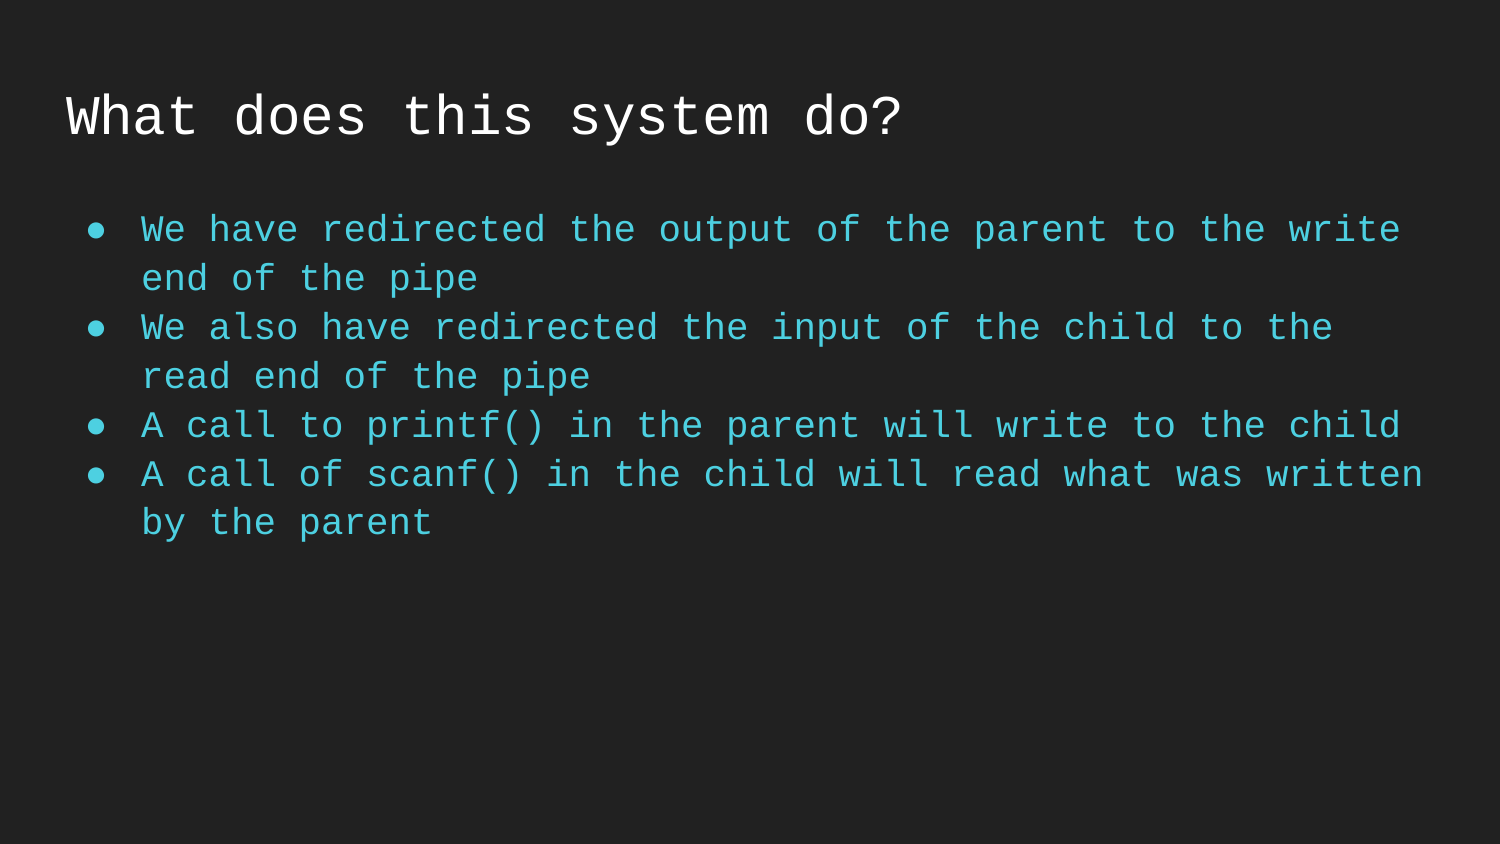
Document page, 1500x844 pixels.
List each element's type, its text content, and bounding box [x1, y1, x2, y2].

list We have redirected the output of the parent to the write end of the pipe We also have redirected the input of the child to the read end of the pipe A call to printf() in the parent will write to the child A call of scanf() in the child will read what was written by the parent [51, 189, 1449, 750]
title What does this system do? [51, 72, 1449, 167]
